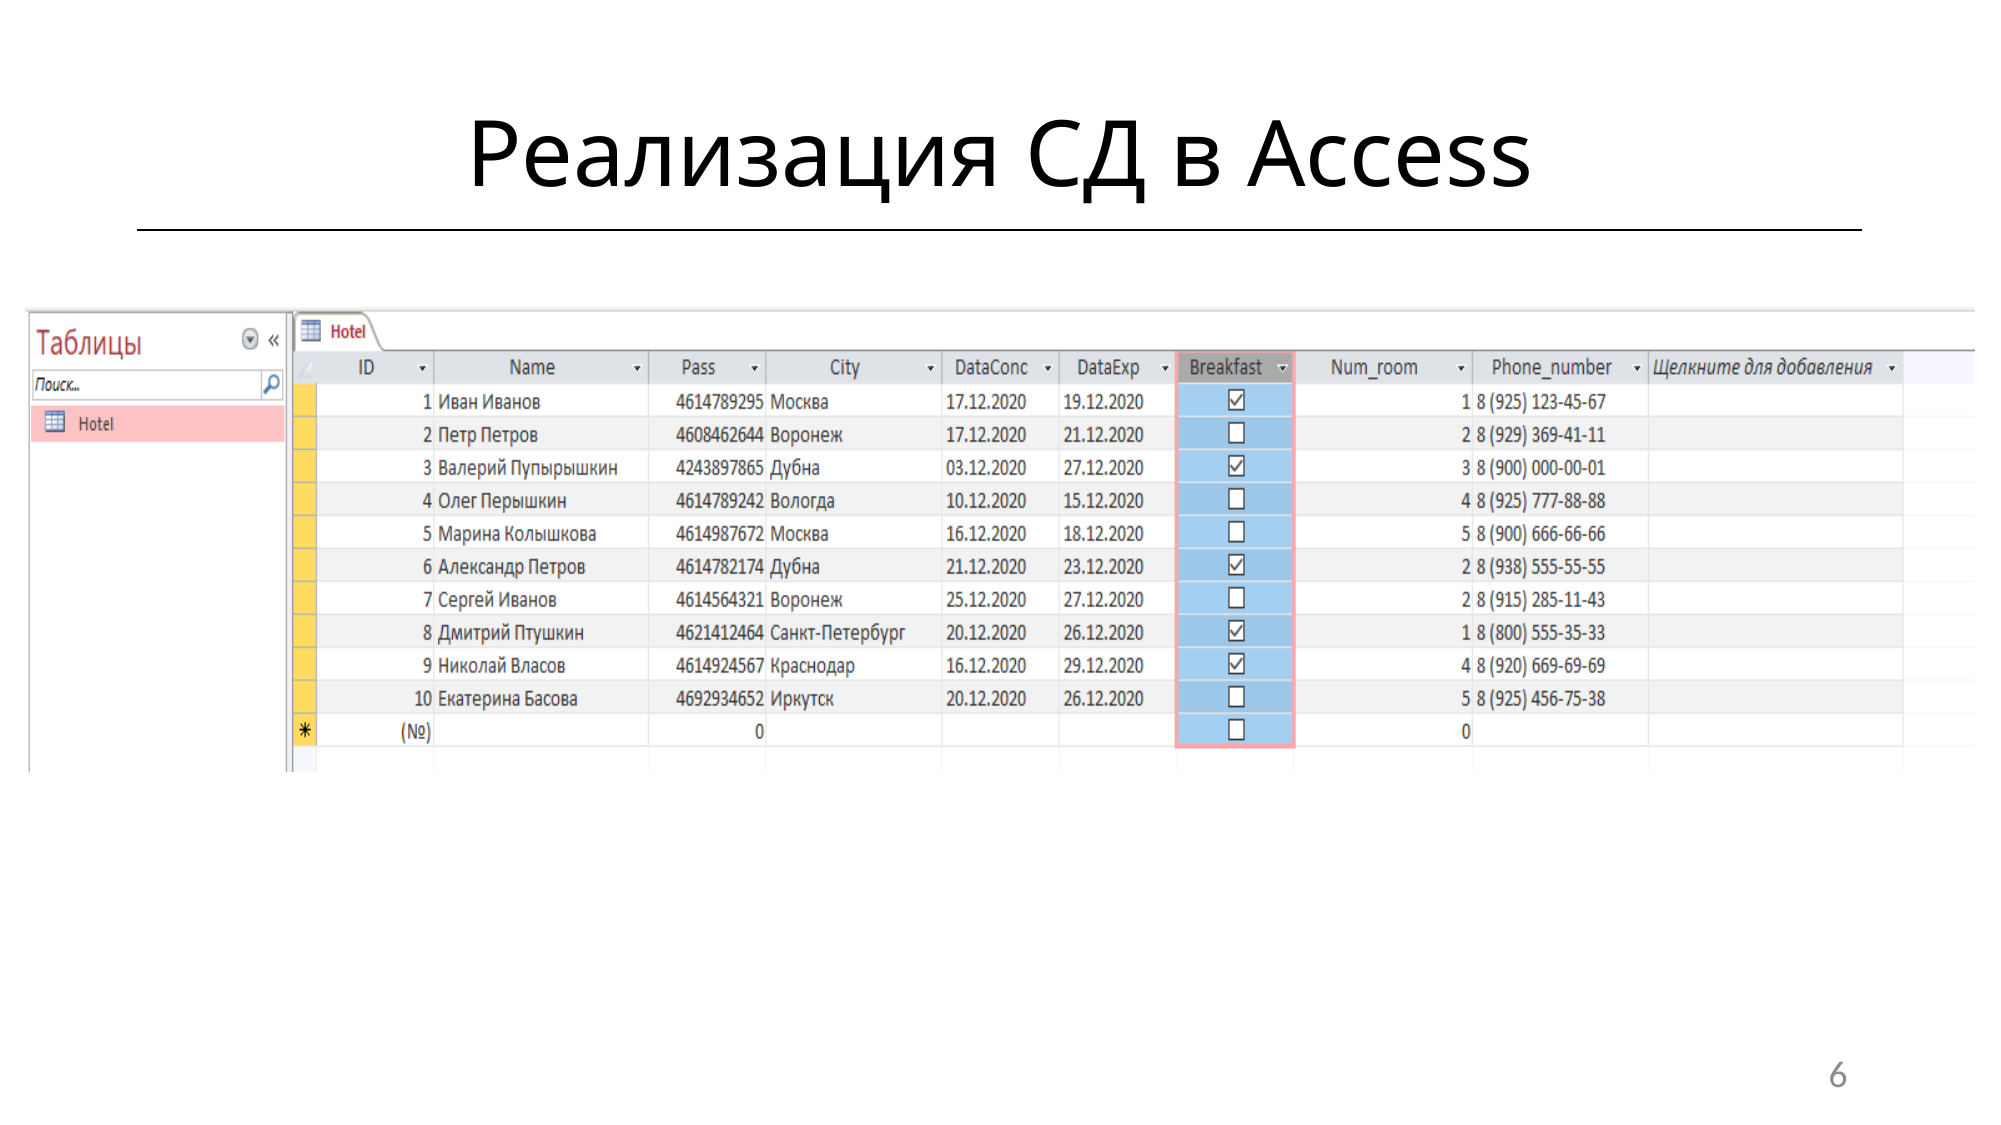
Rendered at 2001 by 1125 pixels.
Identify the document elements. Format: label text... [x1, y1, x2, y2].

title Реализация СД в Access [137, 59, 1863, 253]
picture [25, 307, 1975, 772]
slide_number 6 [1412, 1042, 1863, 1103]
